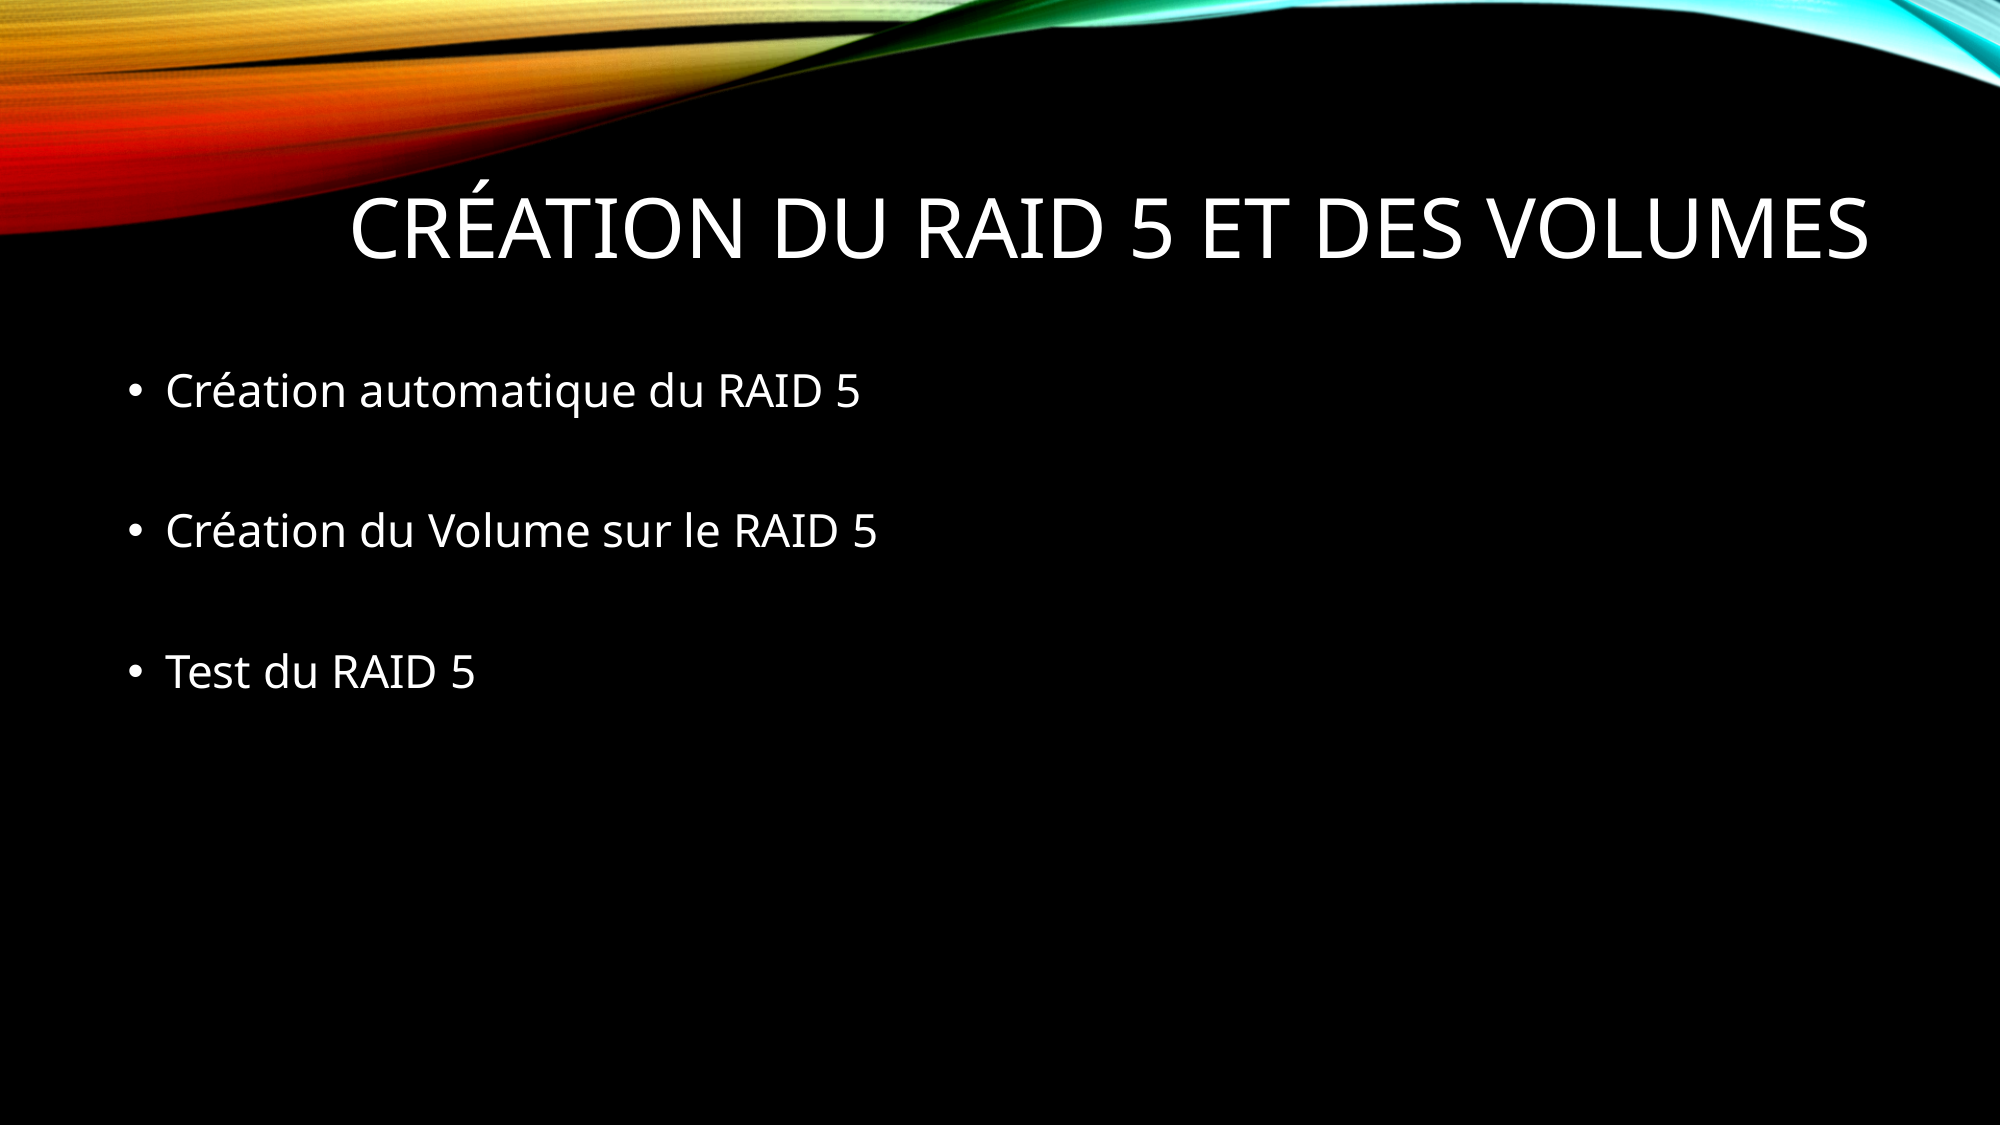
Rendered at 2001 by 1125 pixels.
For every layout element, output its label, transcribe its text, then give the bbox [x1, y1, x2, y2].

title Création du RAID 5 et des volumes [326, 125, 1888, 338]
list Création automatique du RAID 5 Création du Volume sur le RAID 5 Test du RAID 5 [112, 360, 1888, 1021]
picture [0, 0, 2000, 237]
